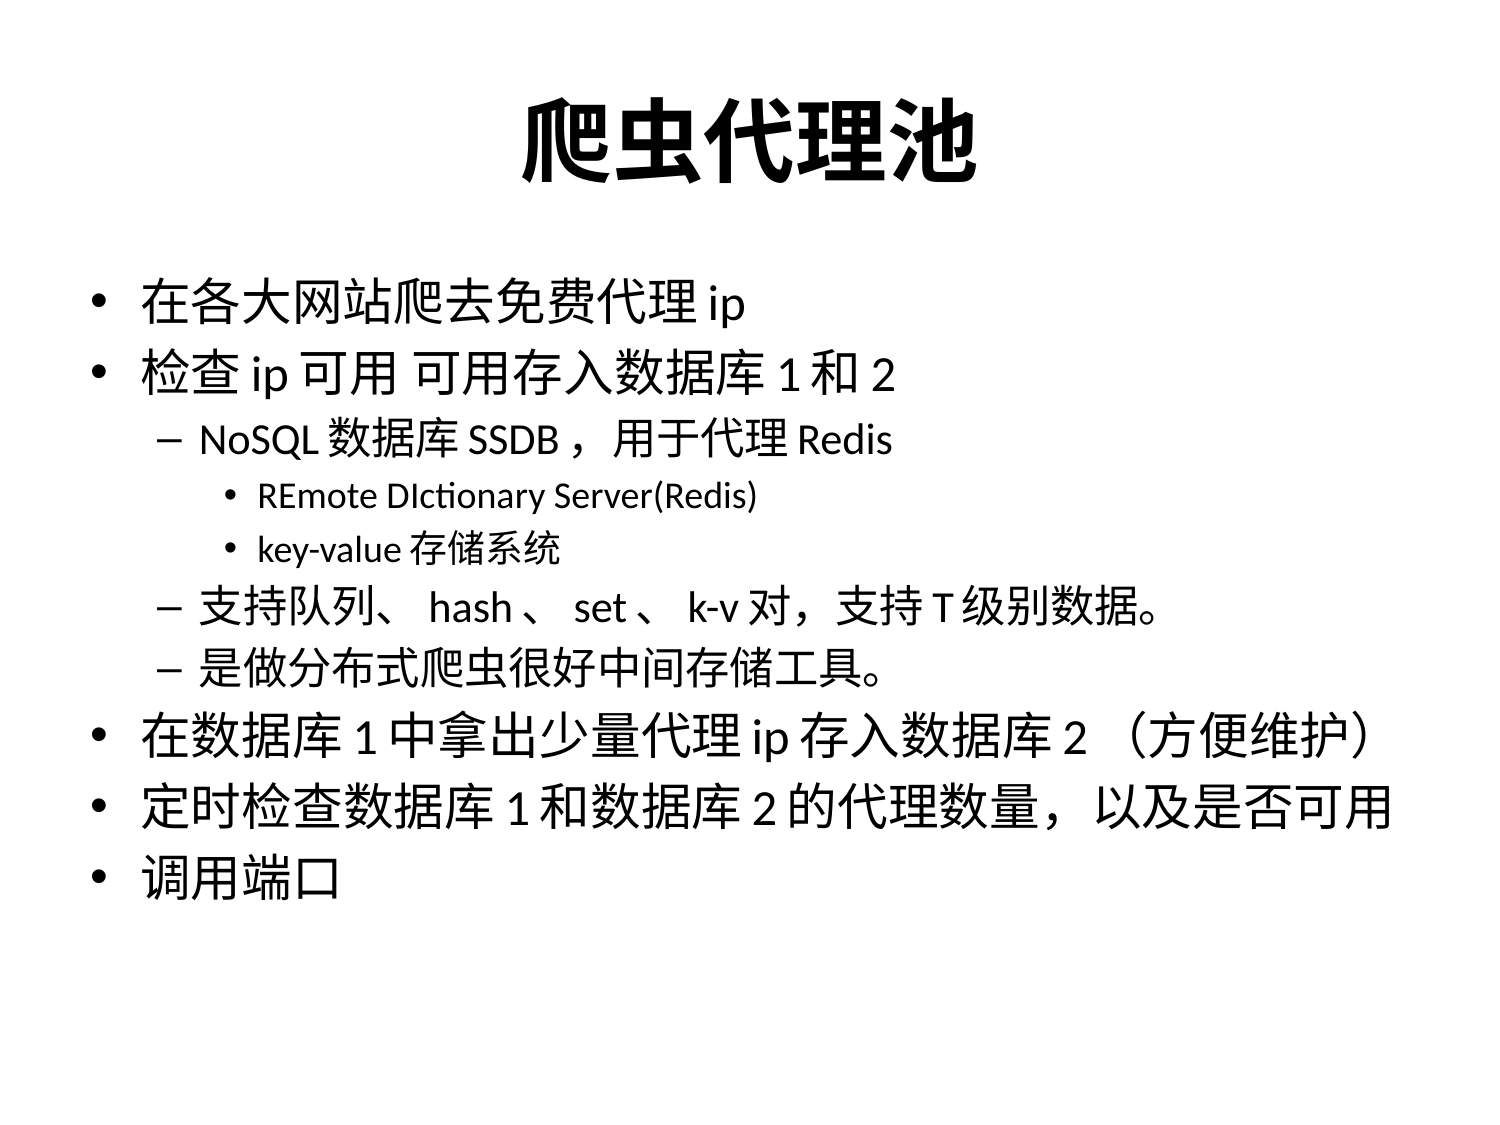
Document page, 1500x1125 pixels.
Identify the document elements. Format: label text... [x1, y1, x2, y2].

list 在各大网站爬去免费代理ip 检查ip可用 可用存入数据库1和2 NoSQL数据库SSDB，用于代理Redis REmote DIctionary Server(Redis) key-value存储系统 支持队列、hash、set、k-v对，支持T级别数据。 是做分布式爬虫很好中间存储工具。 在数据库1中拿出少量代理ip存入数据库2（方便维护） 定时检查数据库1和数据库2的代理数量，以及是否可用 调用端口 [75, 262, 1425, 1005]
title 爬虫代理池 [75, 45, 1425, 233]
